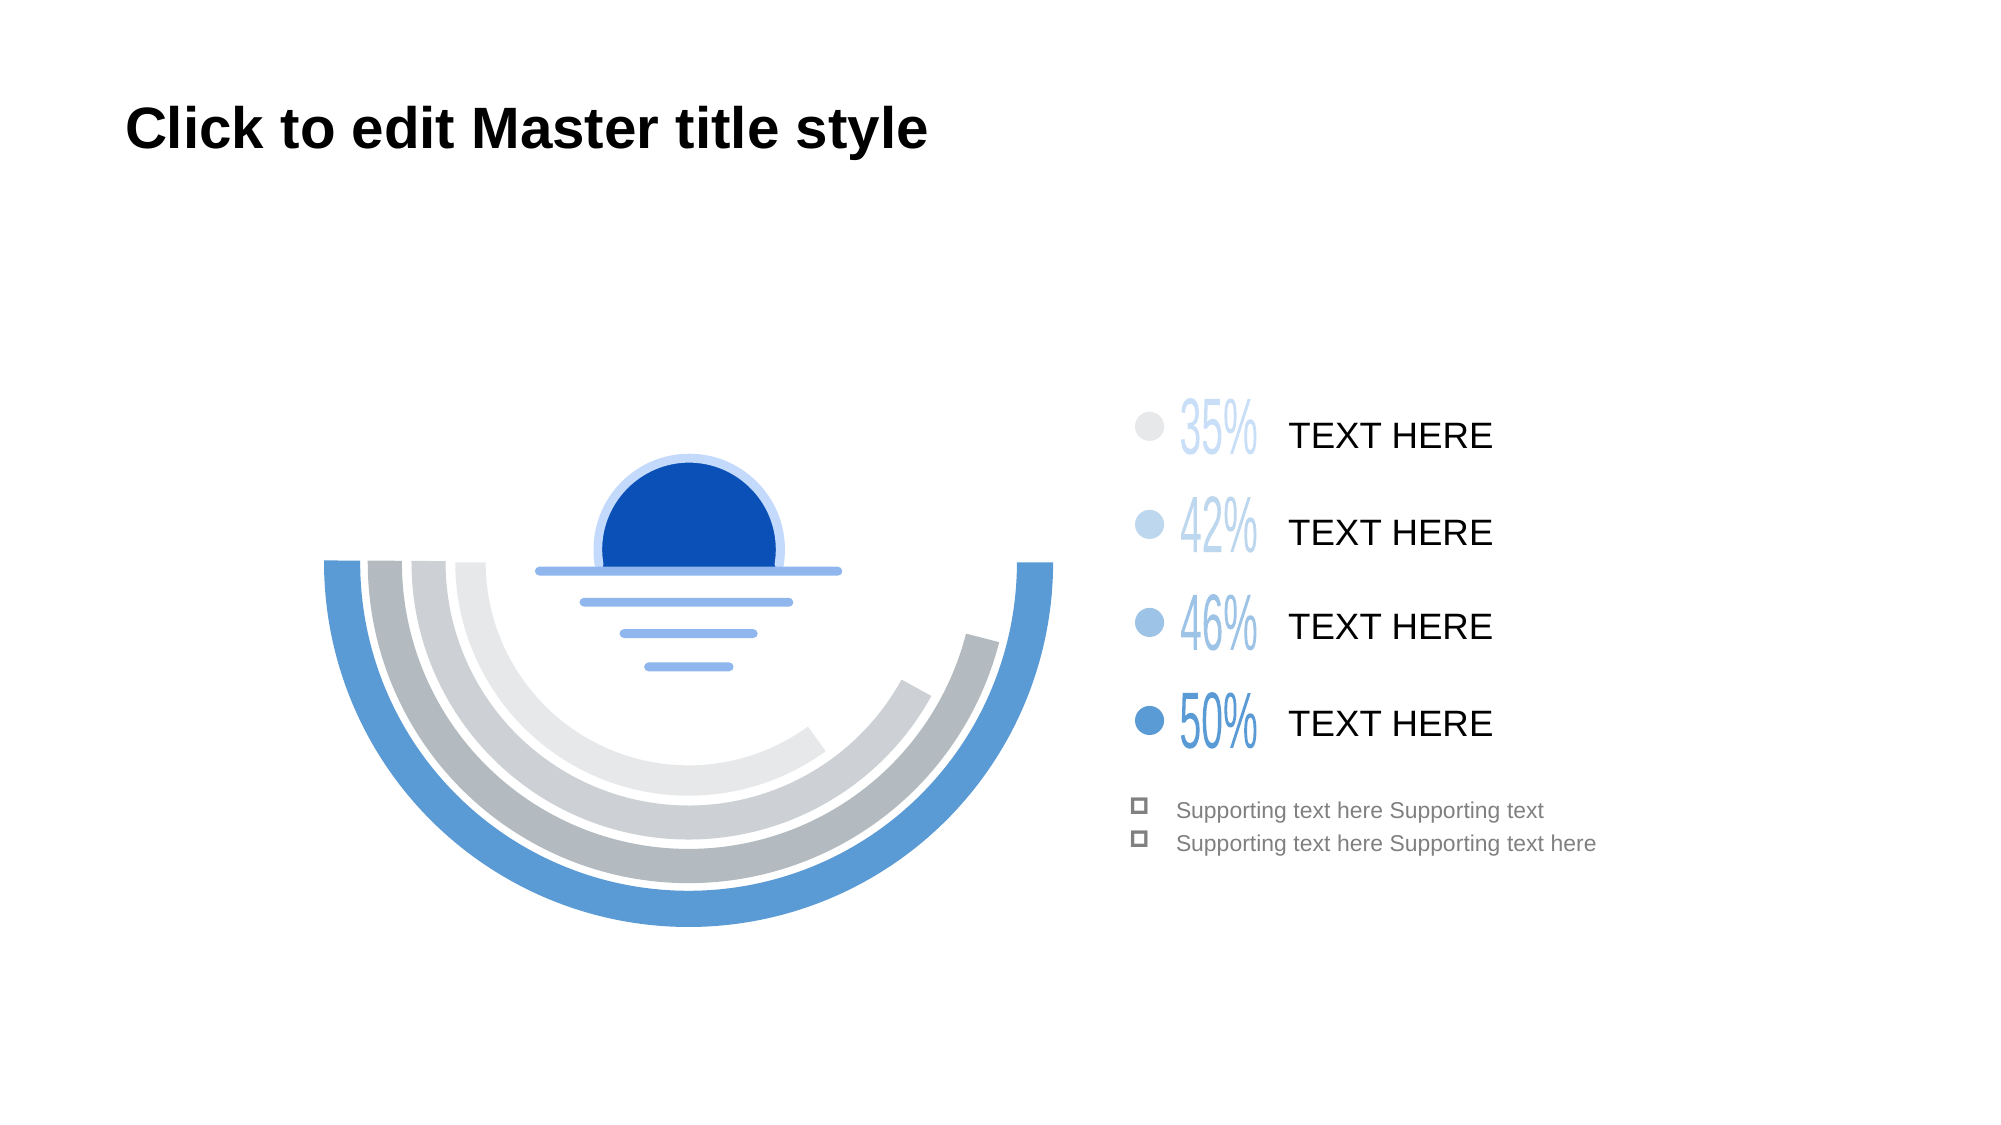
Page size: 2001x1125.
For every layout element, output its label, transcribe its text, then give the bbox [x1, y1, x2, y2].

title Click to edit Master title style [109, 0, 1890, 169]
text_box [324, 197, 1676, 927]
